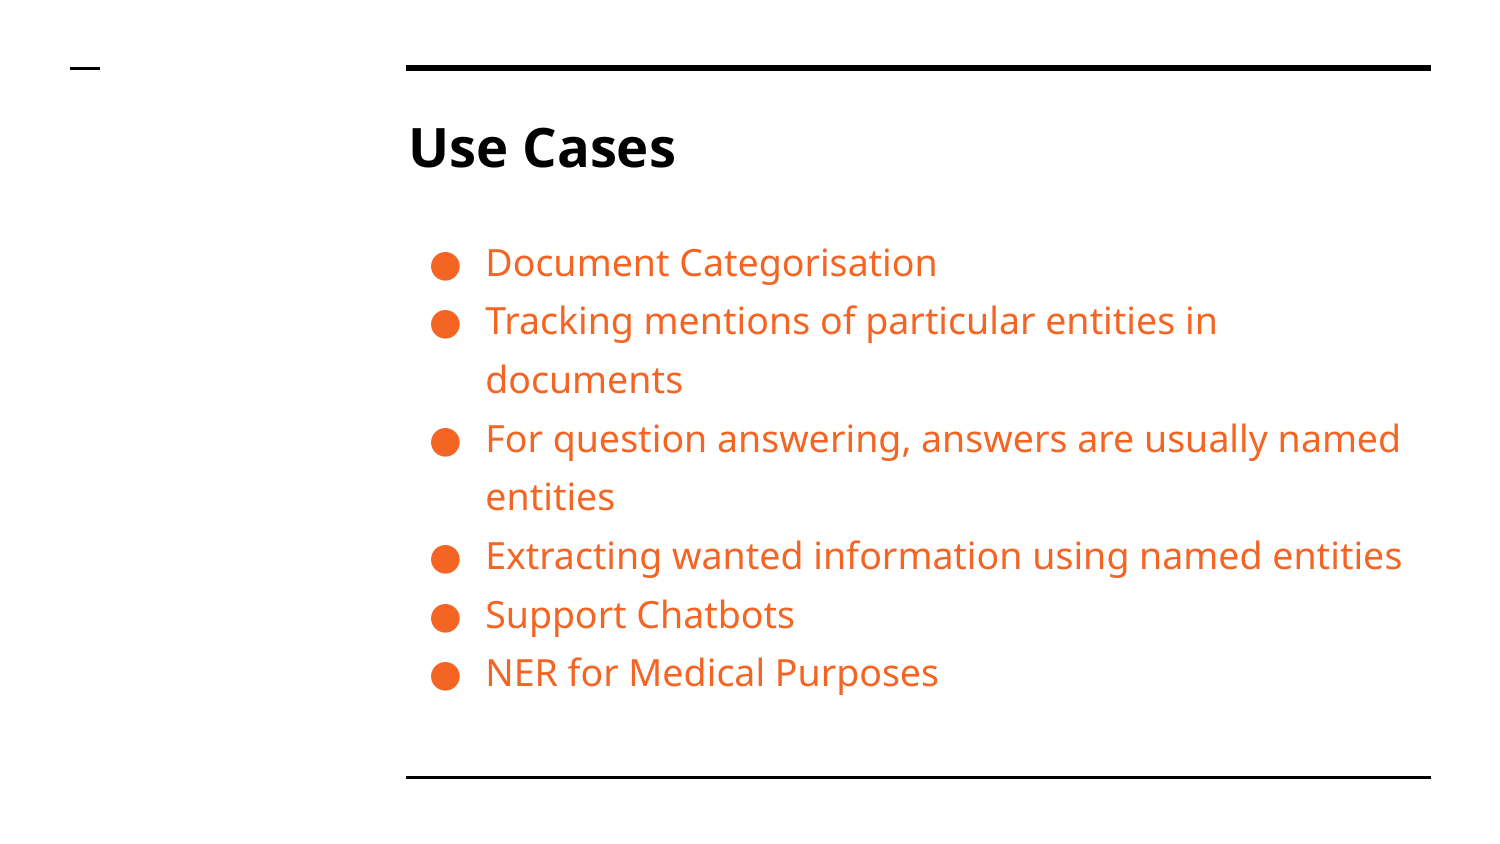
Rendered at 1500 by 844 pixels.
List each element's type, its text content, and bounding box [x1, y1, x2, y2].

list Document Categorisation Tracking mentions of particular entities in documents For question answering, answers are usually named entities Extracting wanted information using named entities Support Chatbots NER for Medical Purposes [395, 213, 1433, 755]
title Use Cases [393, 94, 1431, 199]
